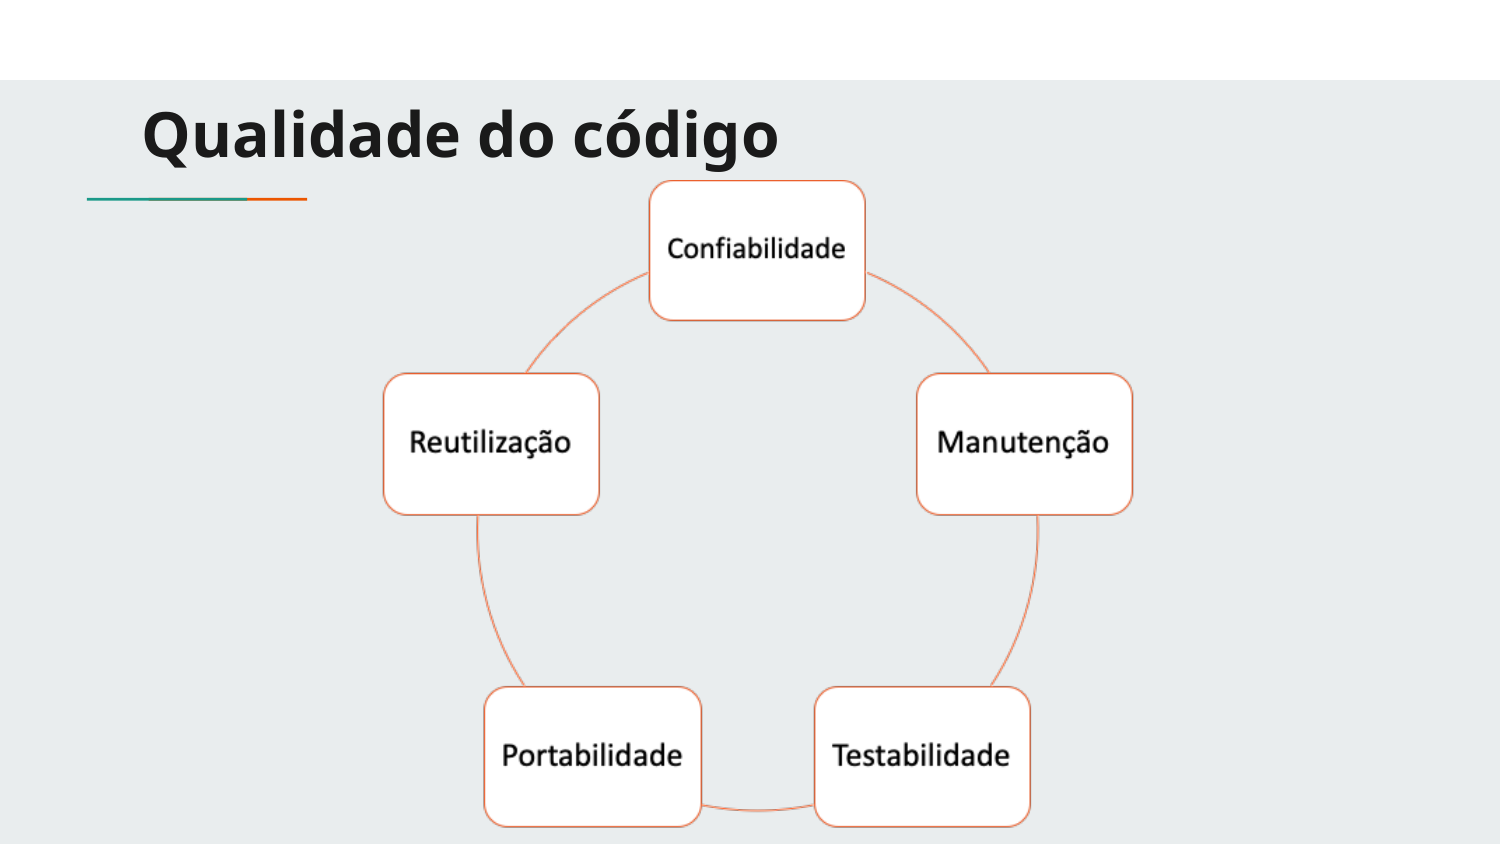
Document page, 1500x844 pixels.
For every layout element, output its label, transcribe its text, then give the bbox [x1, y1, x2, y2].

title Qualidade do código [126, 80, 1388, 354]
picture [253, 179, 1262, 836]
